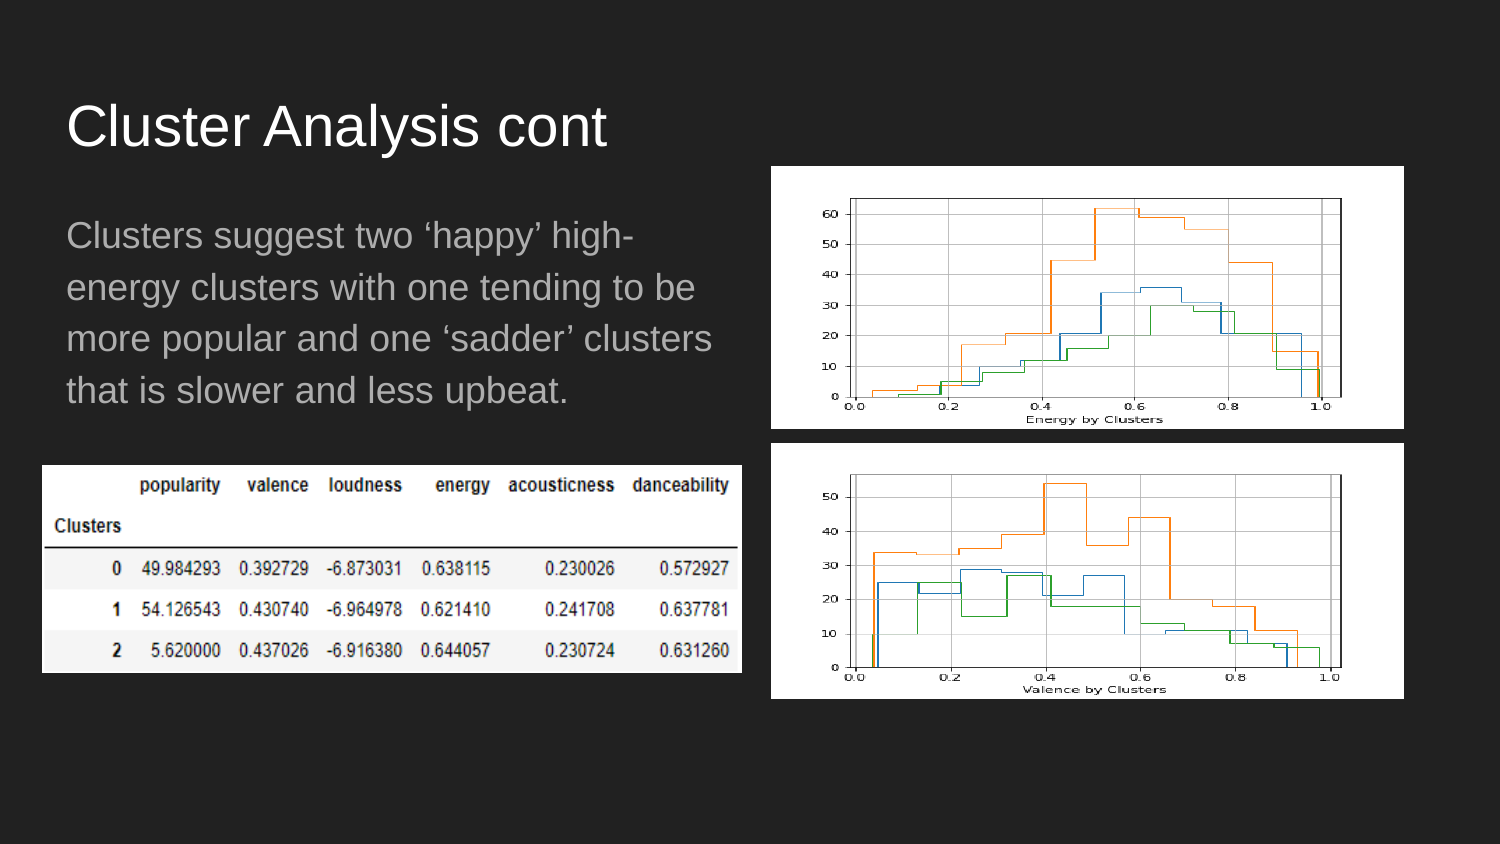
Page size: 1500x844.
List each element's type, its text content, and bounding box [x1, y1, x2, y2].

picture [770, 442, 1405, 699]
picture [42, 465, 742, 673]
list Clusters suggest two ‘happy’ high-energy clusters with one tending to be more popular and one ‘sadder’ clusters that is slower and less upbeat. [51, 189, 750, 750]
title Cluster Analysis cont [51, 72, 1449, 167]
picture [770, 166, 1405, 429]
